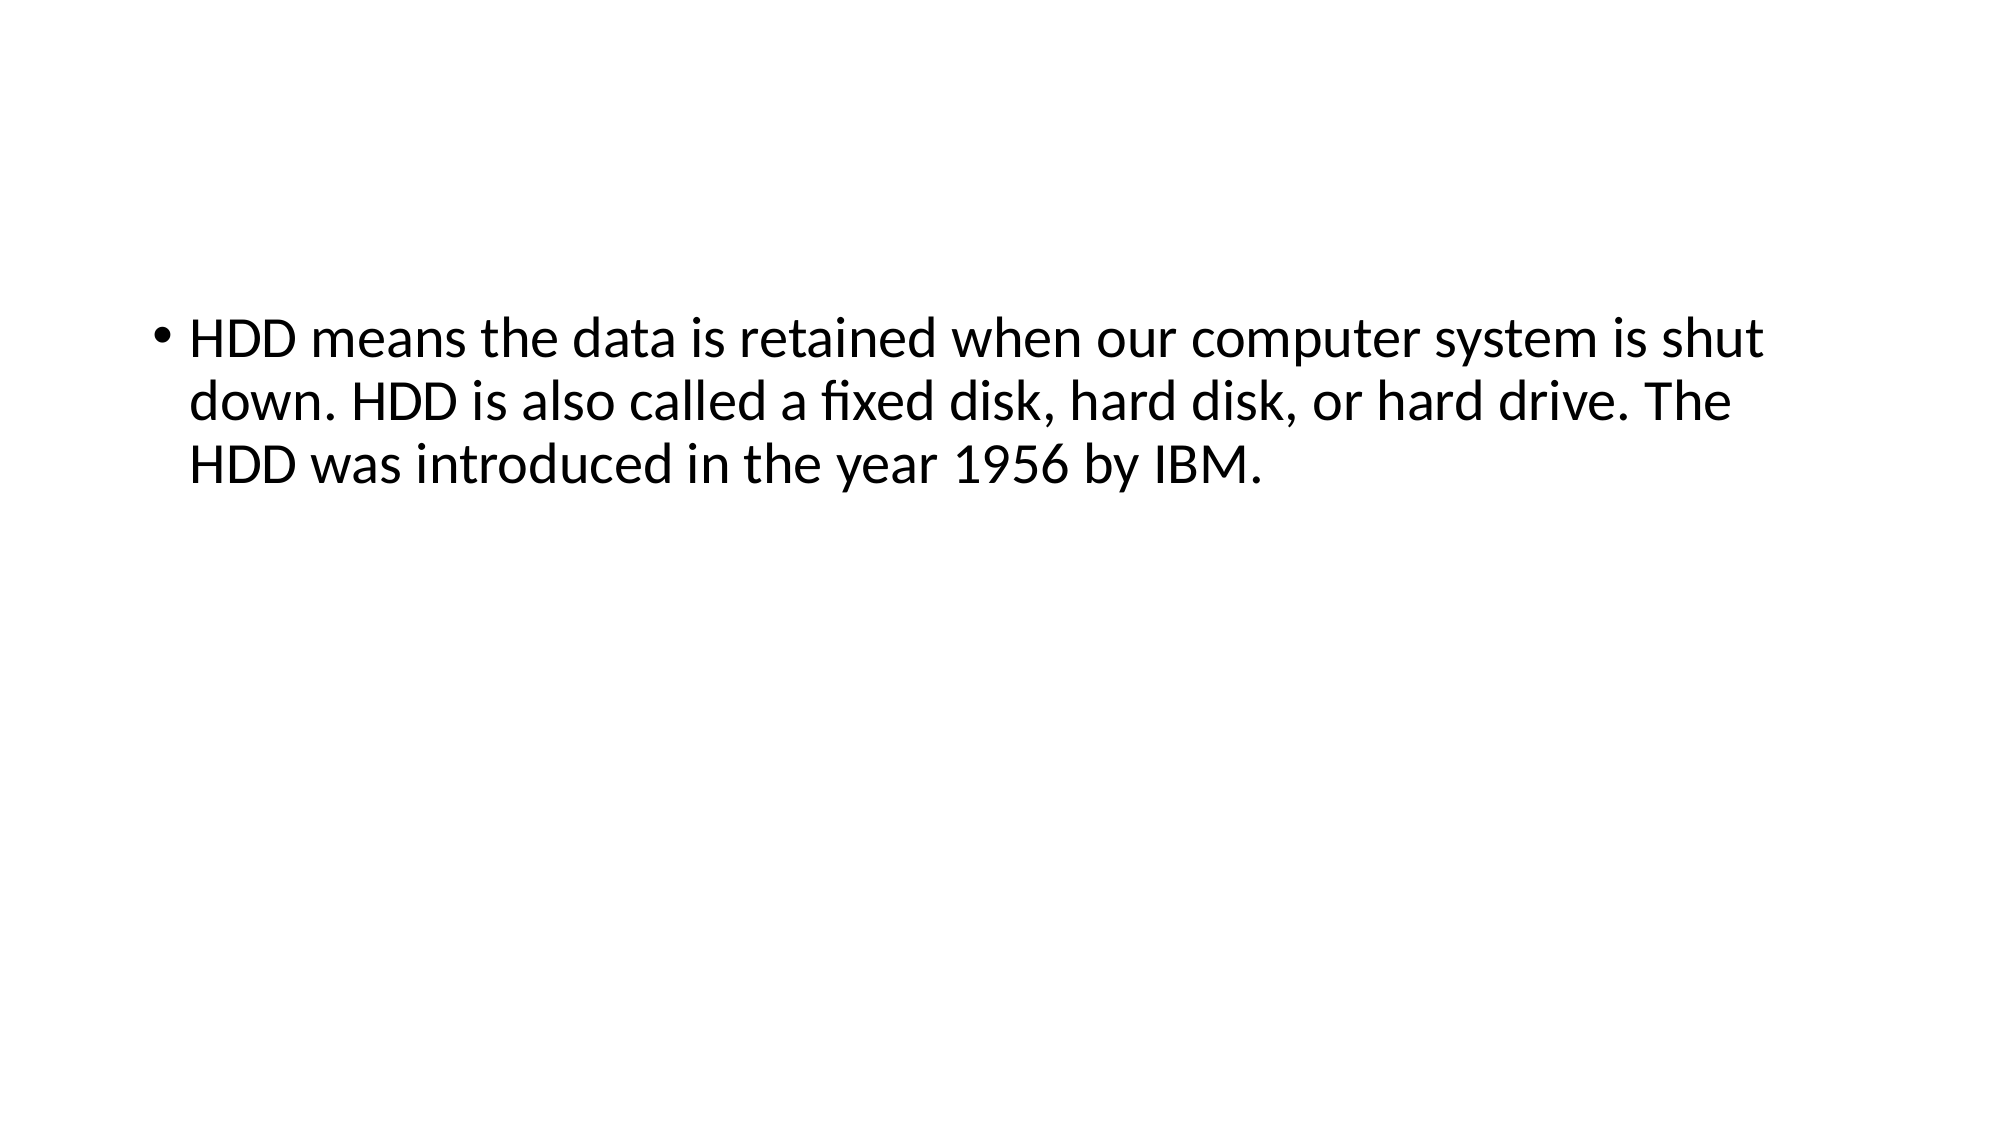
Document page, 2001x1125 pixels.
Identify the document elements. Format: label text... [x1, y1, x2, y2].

list HDD means the data is retained when our computer system is shut down. HDD is also called a fixed disk, hard disk, or hard drive. The HDD was introduced in the year 1956 by IBM. [137, 299, 1863, 1014]
